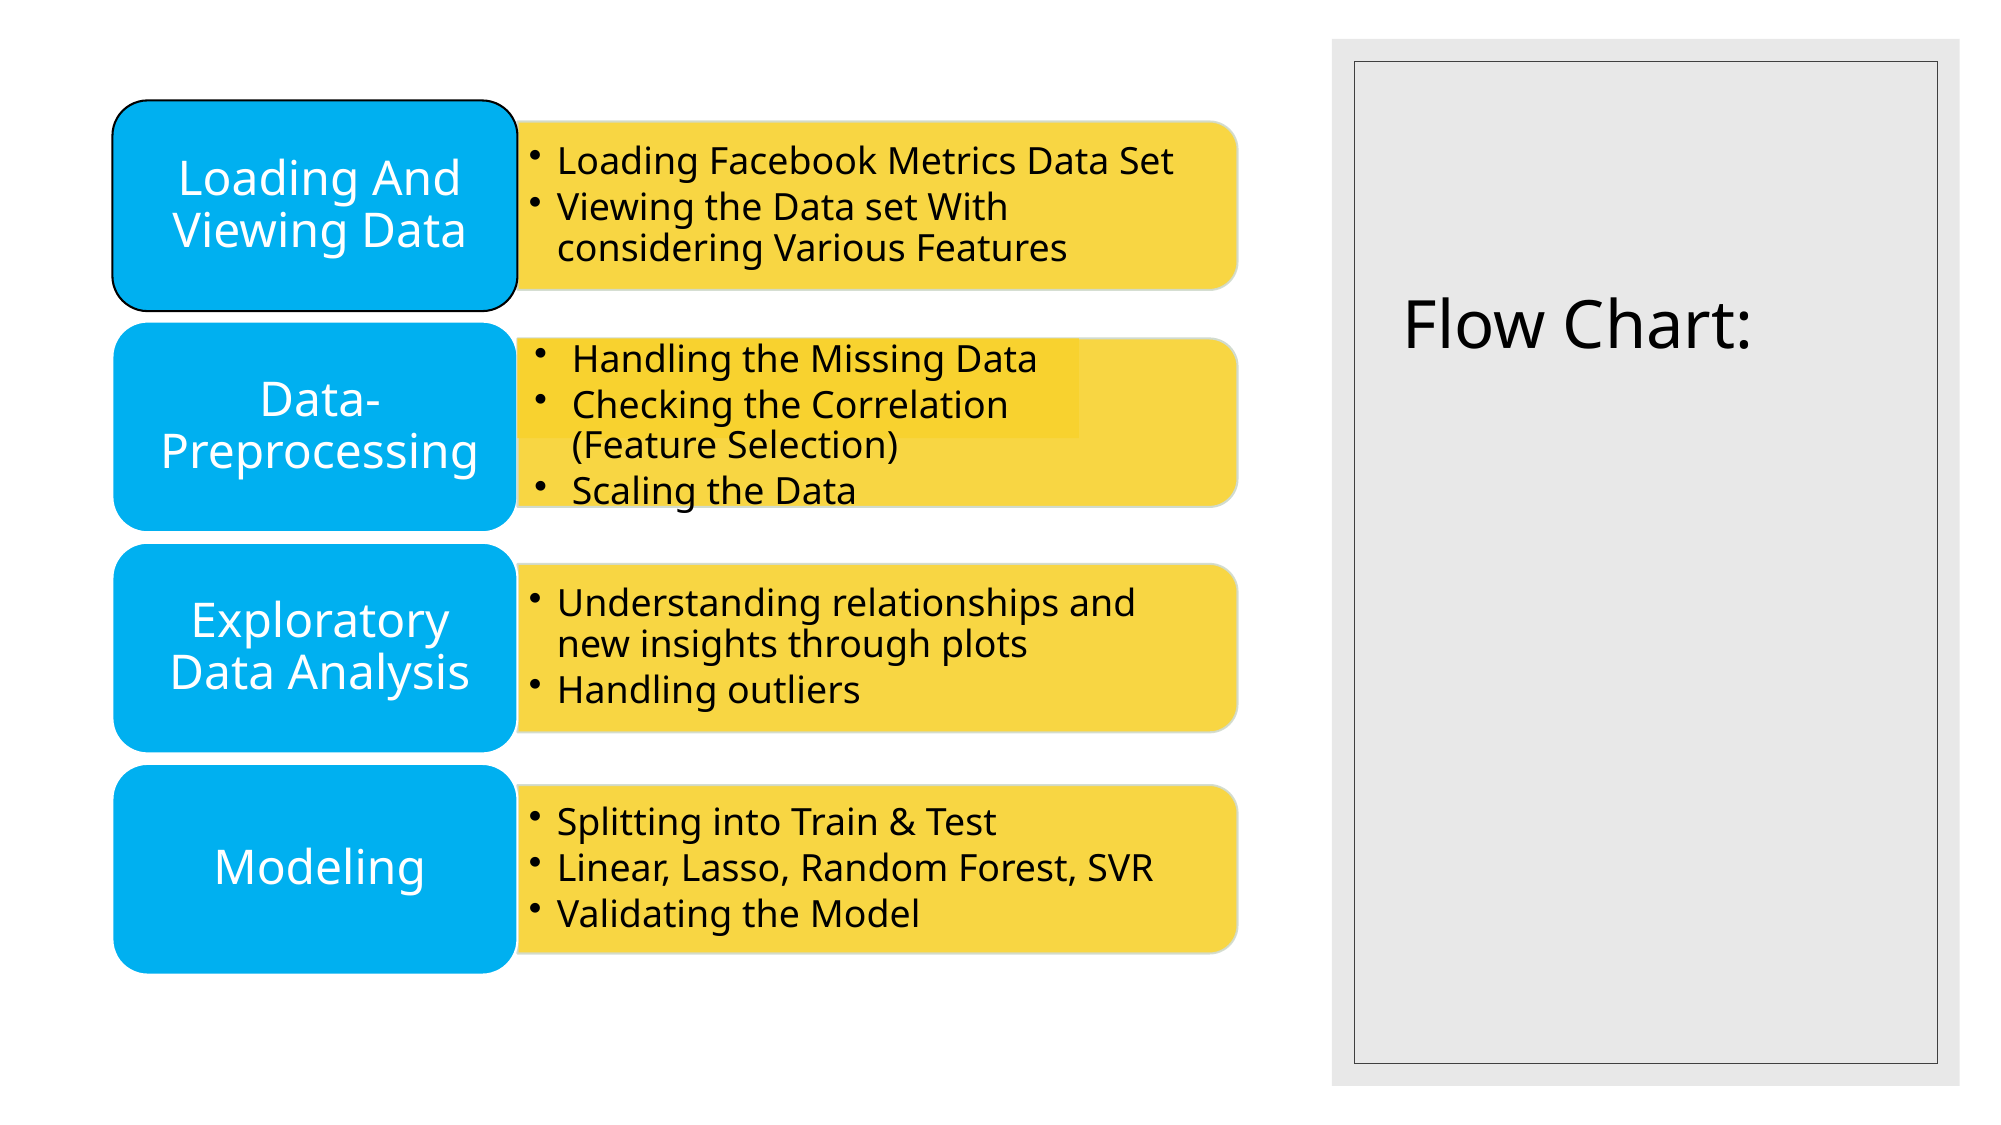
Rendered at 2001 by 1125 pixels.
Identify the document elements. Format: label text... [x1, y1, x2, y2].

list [112, 99, 1238, 975]
title Flow Chart: [1387, 99, 1907, 370]
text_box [517, 338, 1238, 507]
